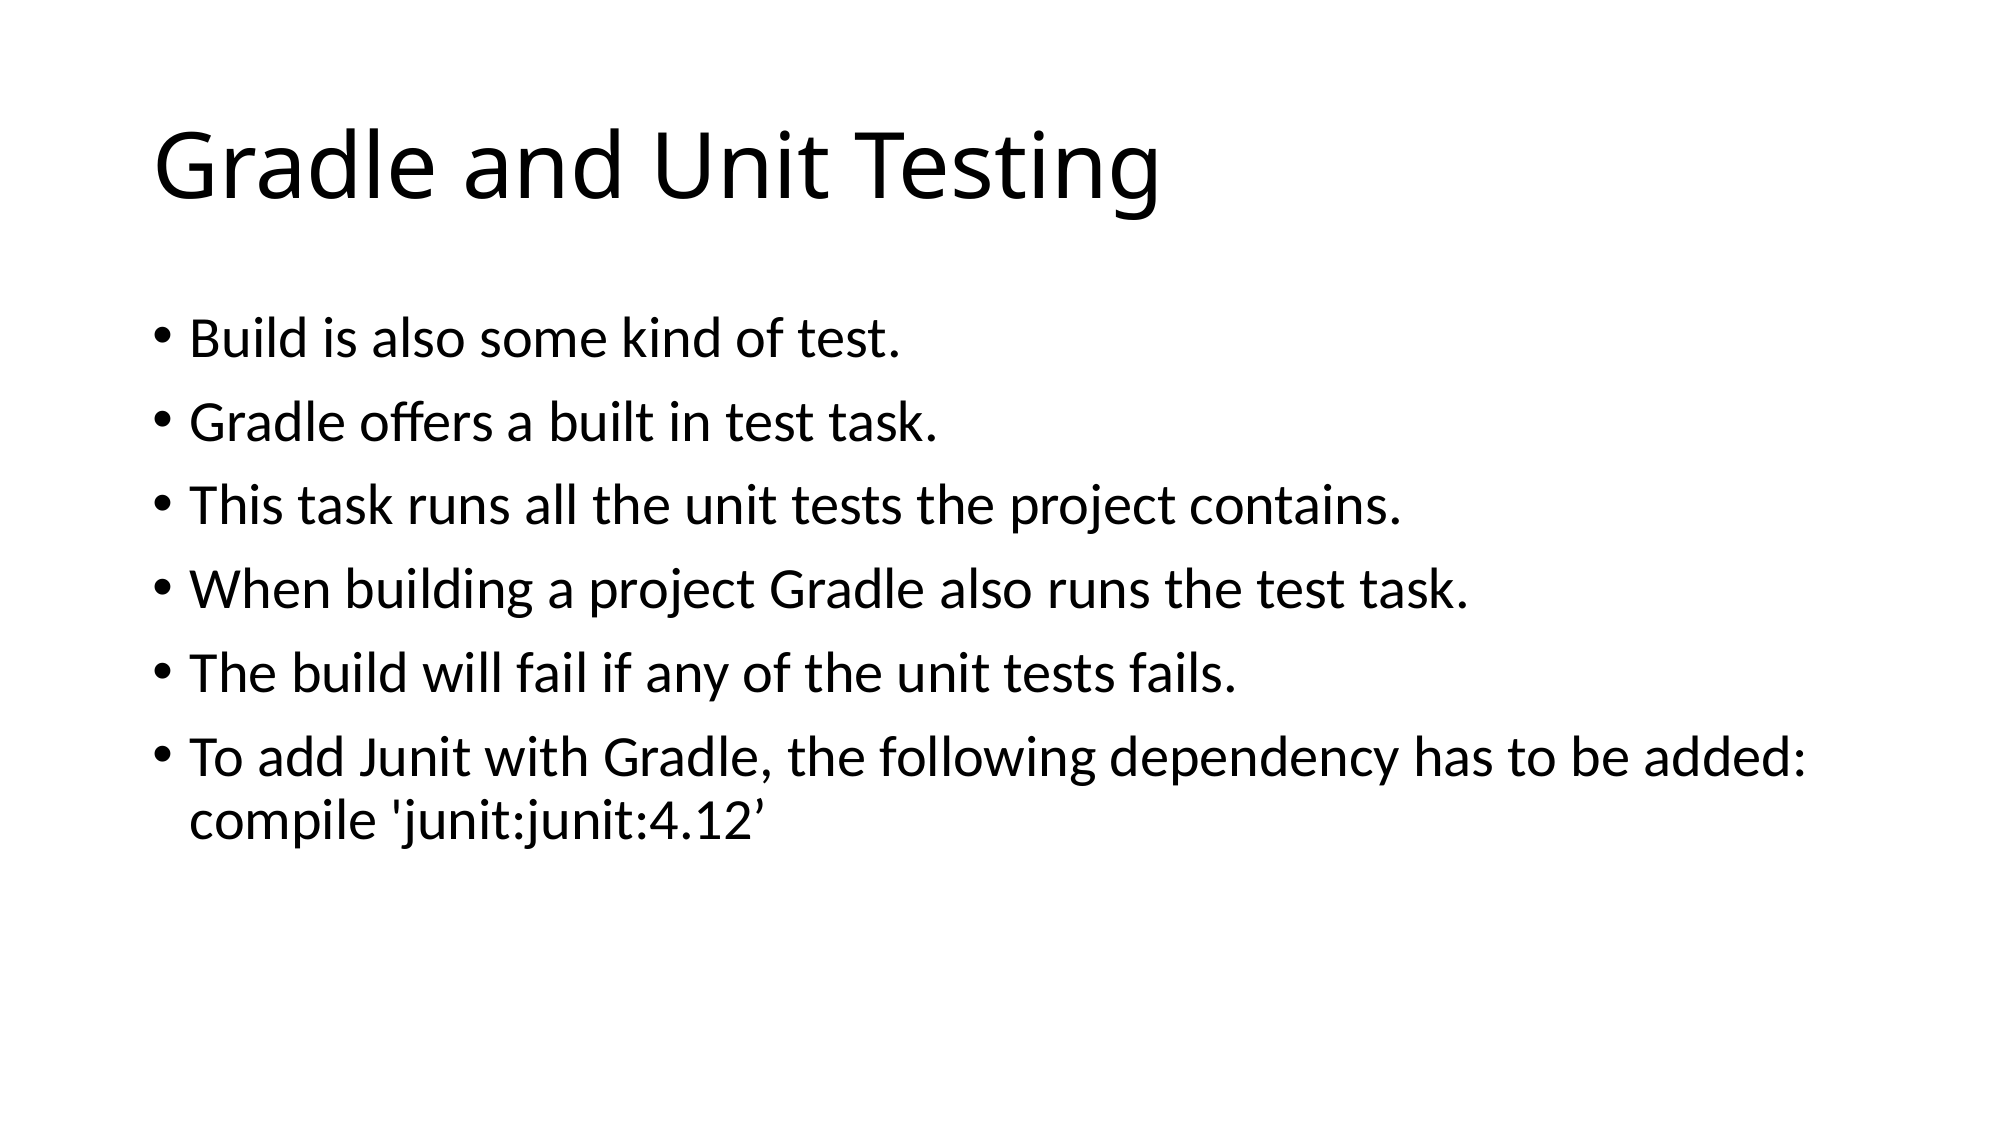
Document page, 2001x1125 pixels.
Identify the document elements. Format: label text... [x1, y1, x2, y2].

title Gradle and Unit Testing [137, 59, 1863, 278]
list Build is also some kind of test. Gradle offers a built in test task. This task runs all the unit tests the project contains. When building a project Gradle also runs the test task. The build will fail if any of the unit tests fails. To add Junit with Gradle, the following dependency has to be added: compile 'junit:junit:4.12’ [137, 299, 1863, 1014]
